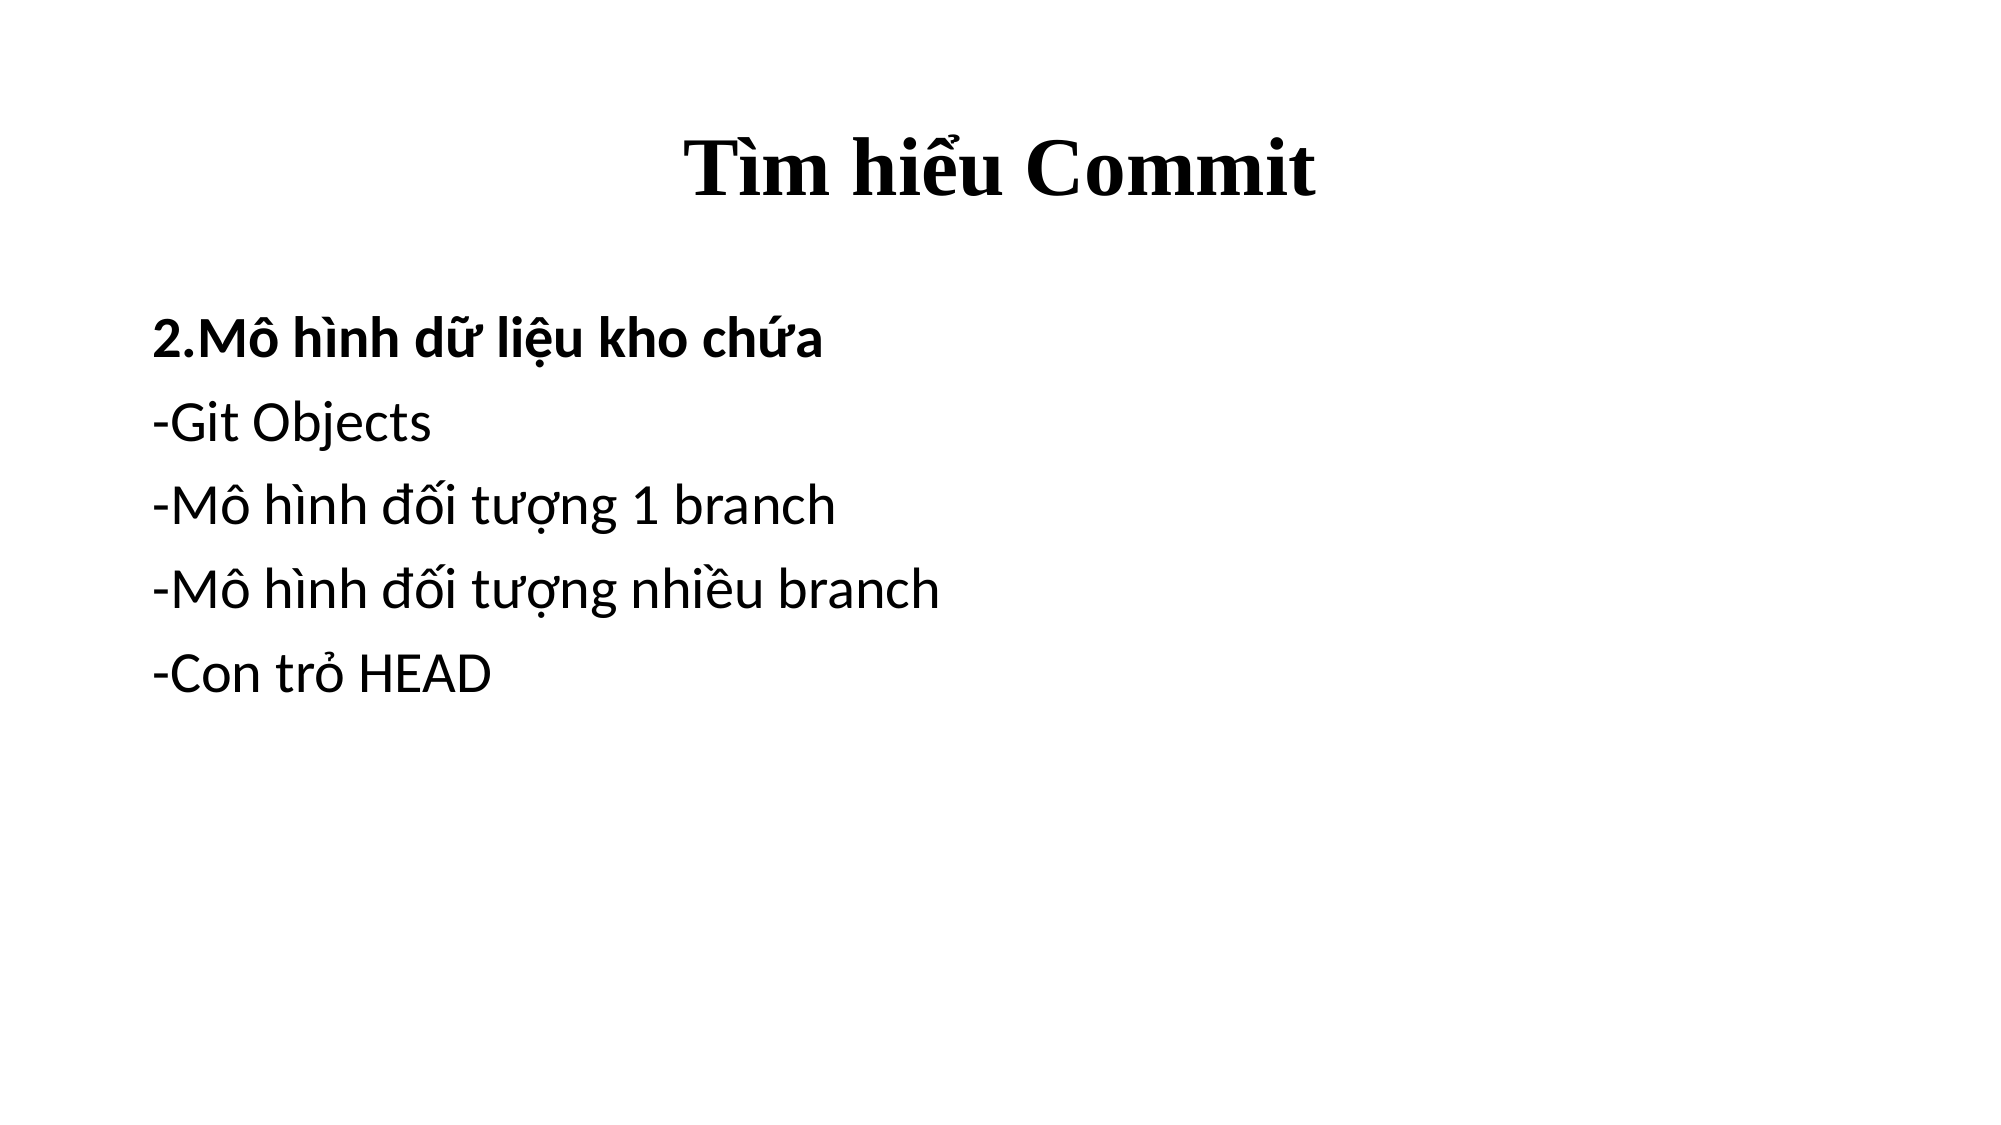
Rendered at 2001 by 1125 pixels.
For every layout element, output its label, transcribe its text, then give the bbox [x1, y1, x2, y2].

title Tìm hiểu Commit [137, 59, 1863, 278]
list 2.Mô hình dữ liệu kho chứa -Git Objects -Mô hình đối tượng 1 branch -Mô hình đối tượng nhiều branch -Con trỏ HEAD [137, 299, 1863, 1014]
